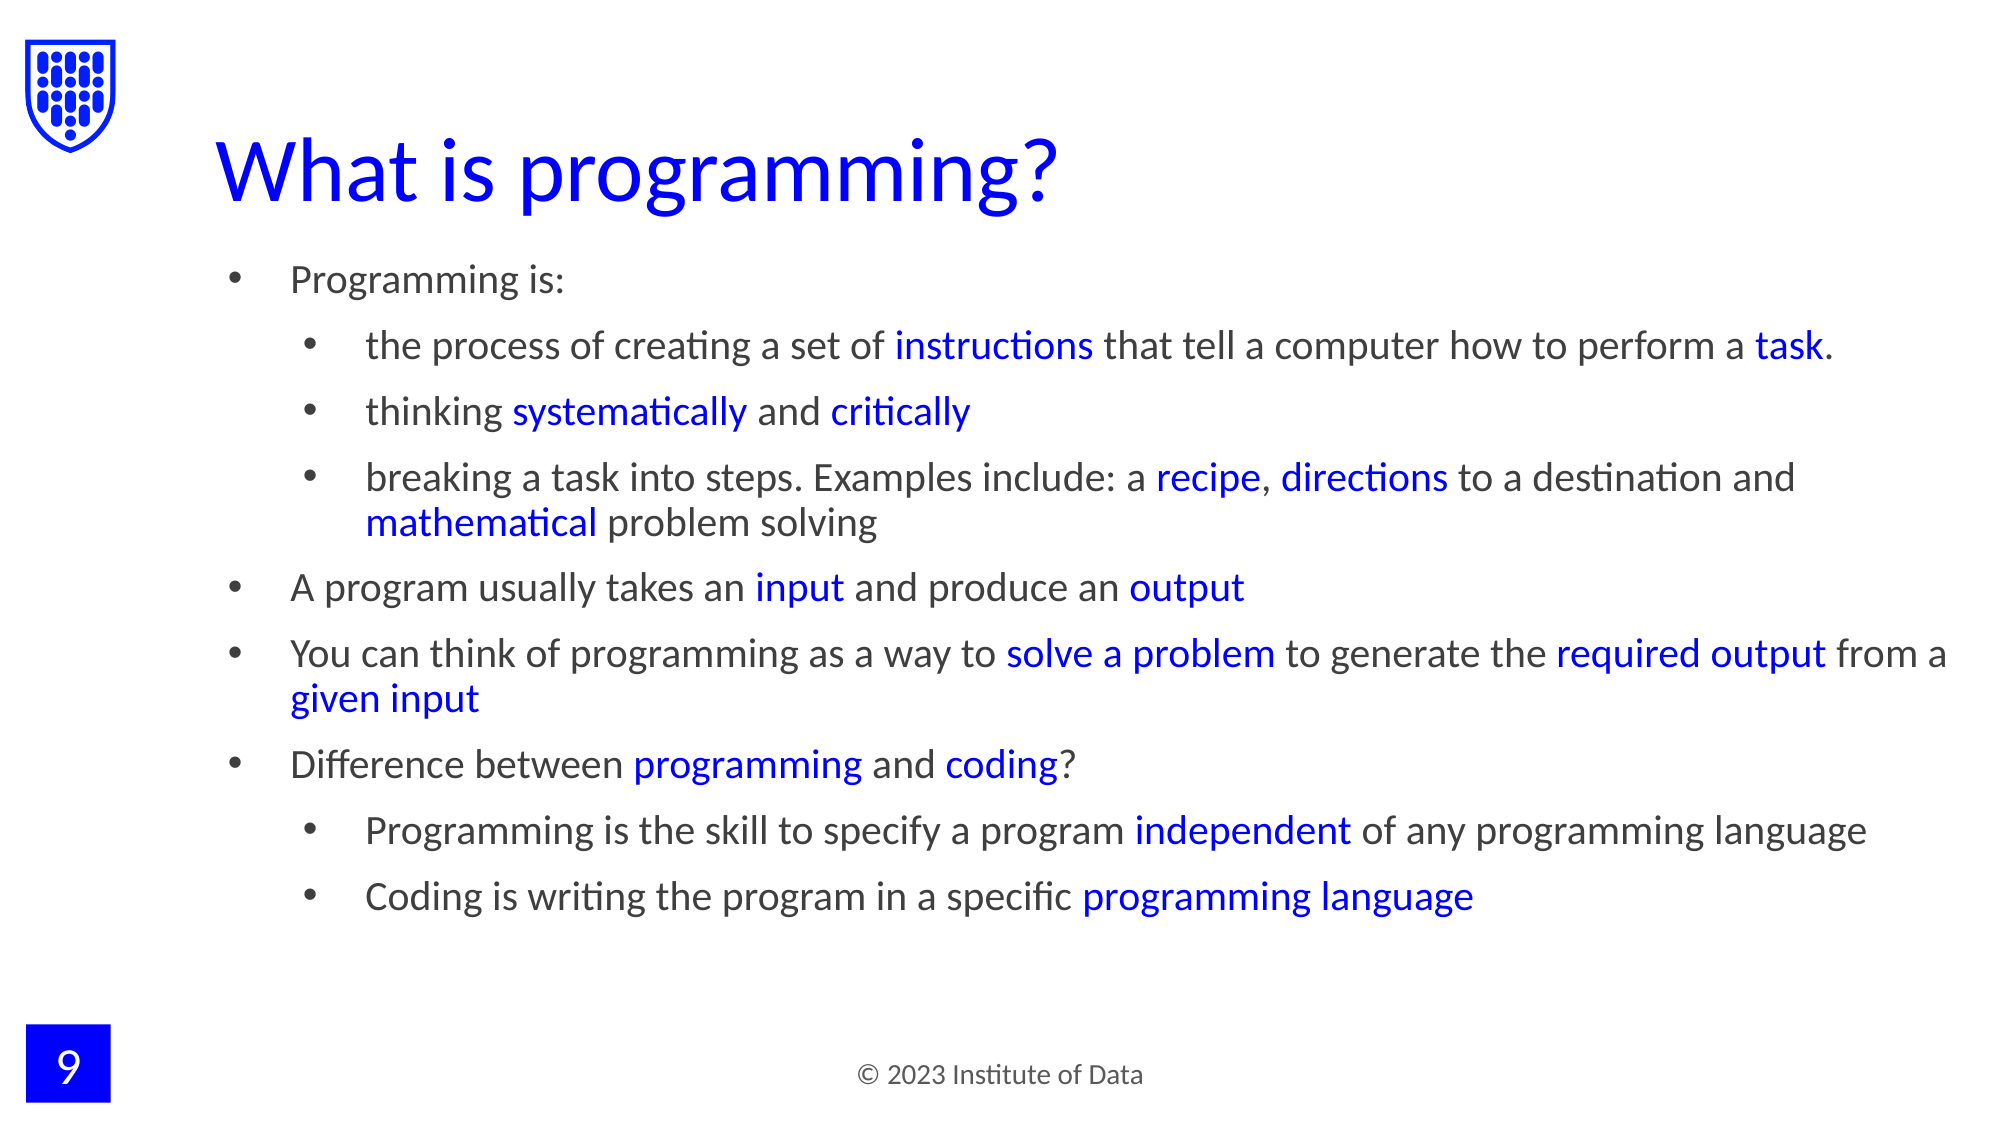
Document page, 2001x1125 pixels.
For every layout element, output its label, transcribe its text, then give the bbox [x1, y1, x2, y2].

title What is programming? [207, 61, 1965, 229]
list Programming is: the process of creating a set of instructions that tell a computer how to perform a task. thinking systematically and critically breaking a task into steps. Examples include: a recipe, directions to a destination and mathematical problem solving A program usually takes an input and produce an output You can think of programming as a way to solve a problem to generate the required output from a given input Difference between programming and coding? Programming is the skill to specify a program independent of any programming language Coding is writing the program in a specific programming language [207, 249, 1965, 1042]
picture [0, 25, 141, 167]
